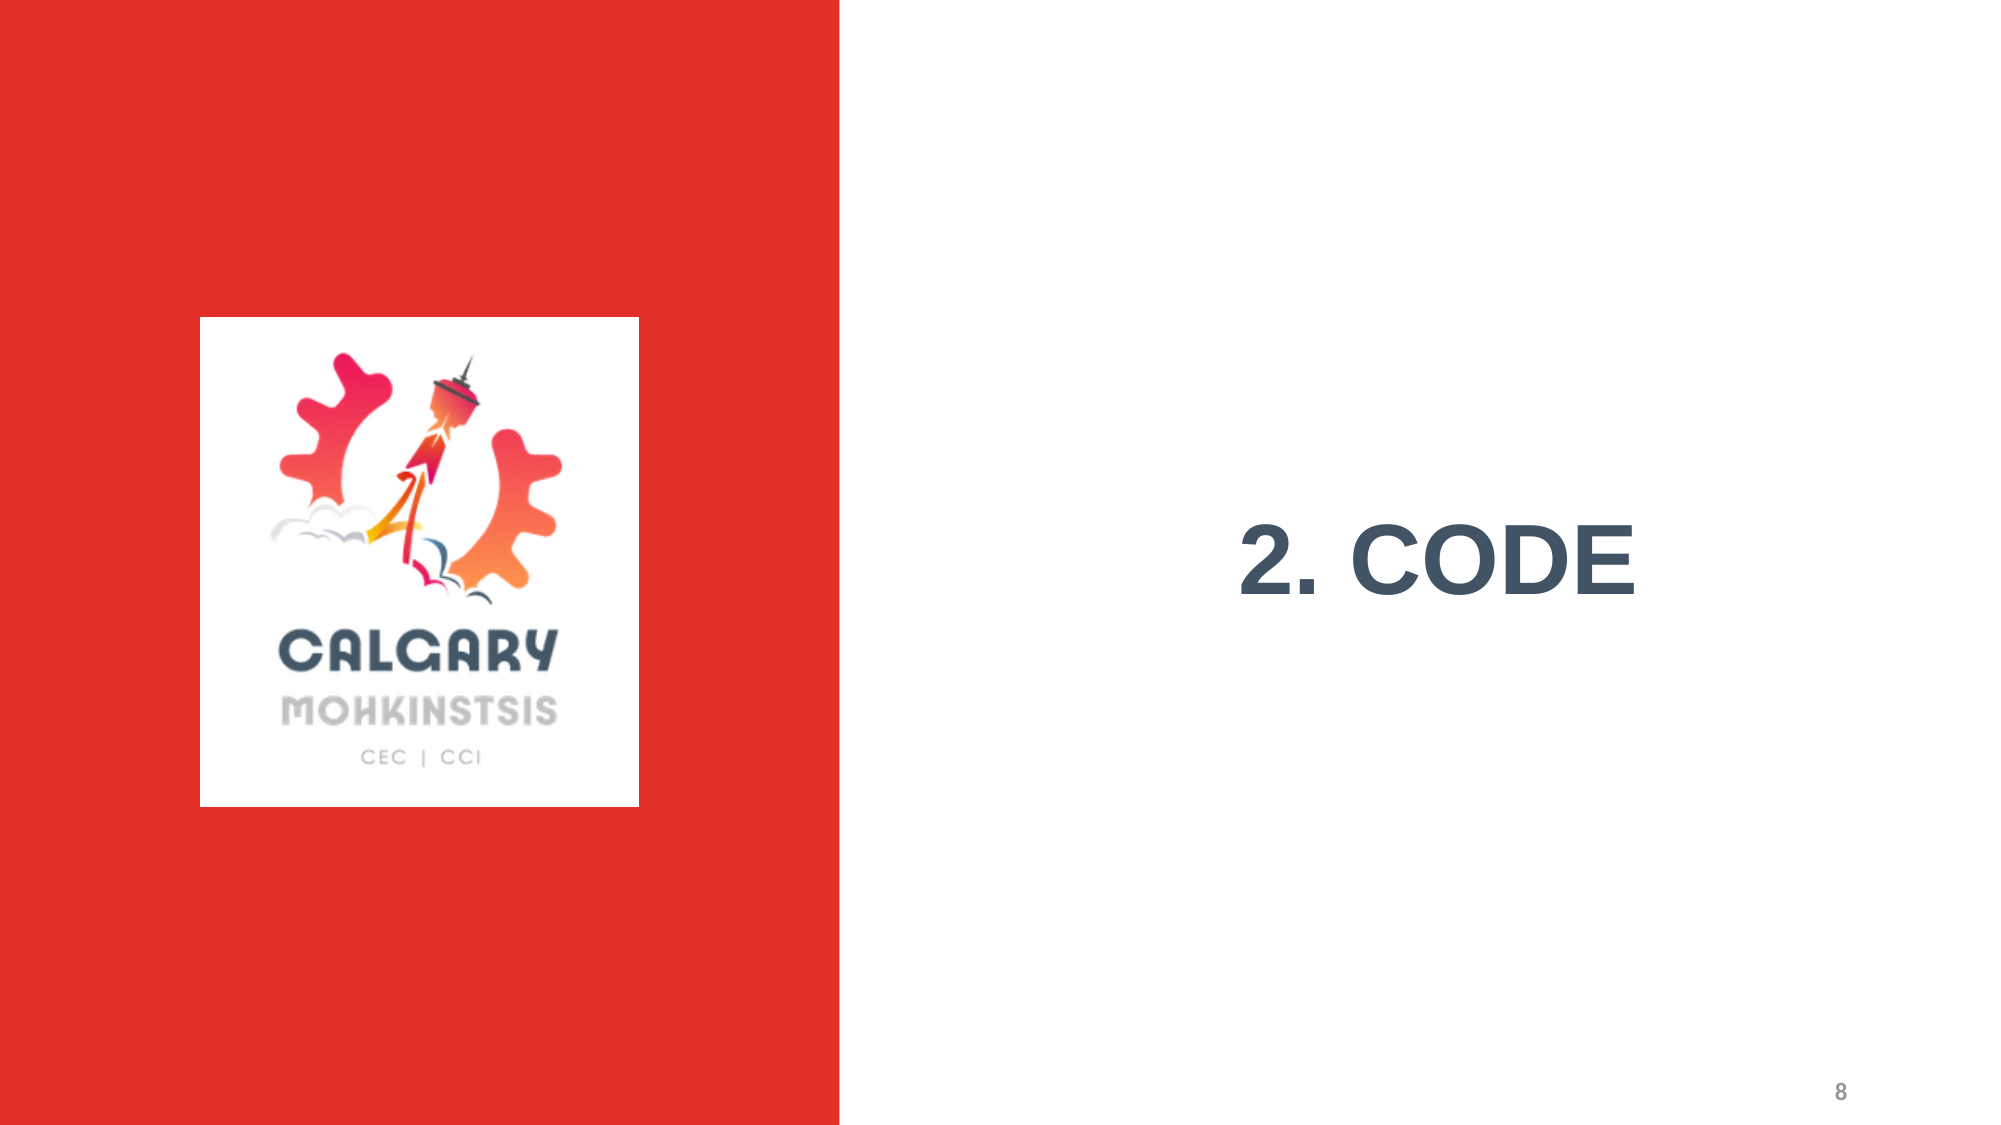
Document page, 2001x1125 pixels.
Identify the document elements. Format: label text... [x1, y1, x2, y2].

title 2. Code [926, 437, 1950, 688]
slide_number 8 [1412, 1060, 1863, 1120]
picture [200, 317, 639, 807]
